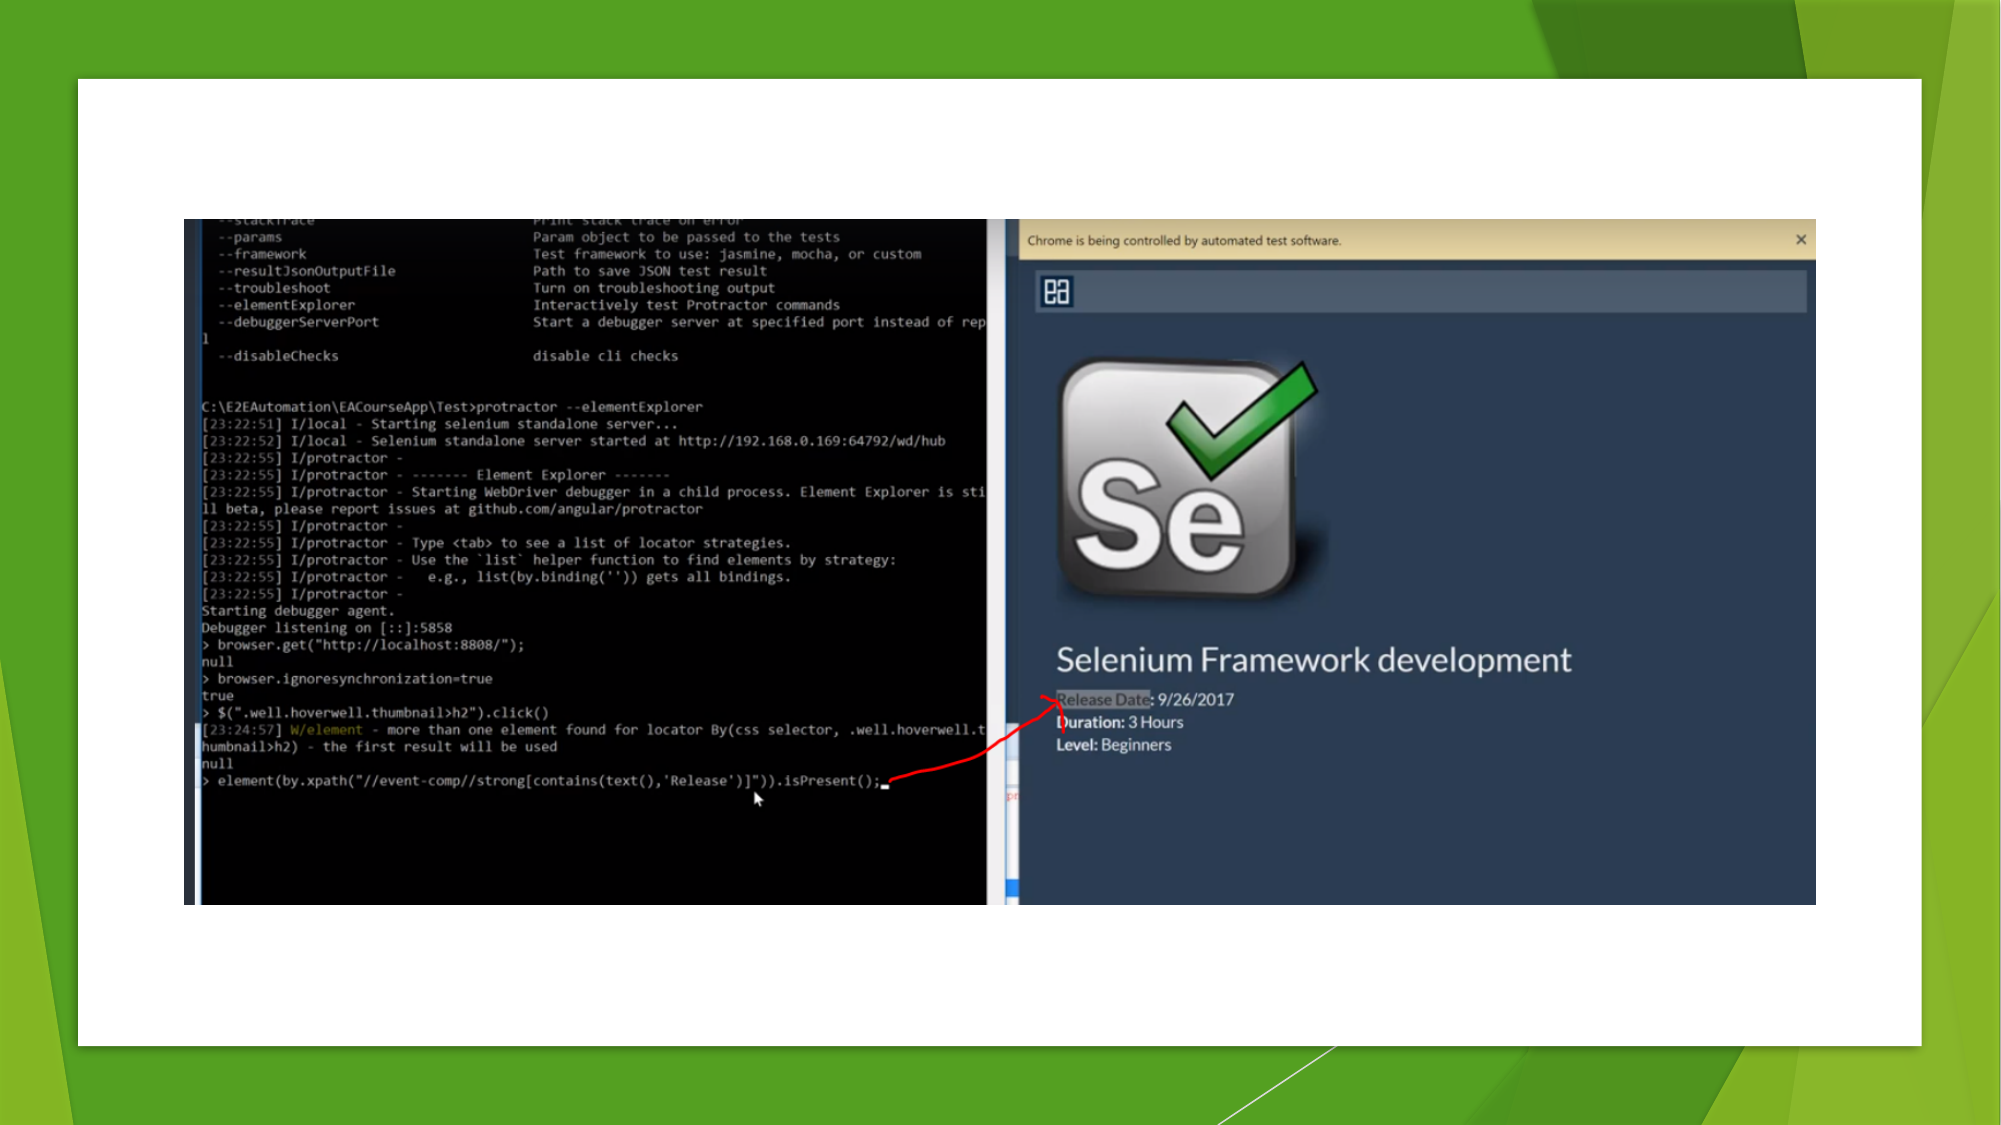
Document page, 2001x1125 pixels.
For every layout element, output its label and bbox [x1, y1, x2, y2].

text_box [0, 0, 2000, 1125]
list [184, 219, 1817, 906]
